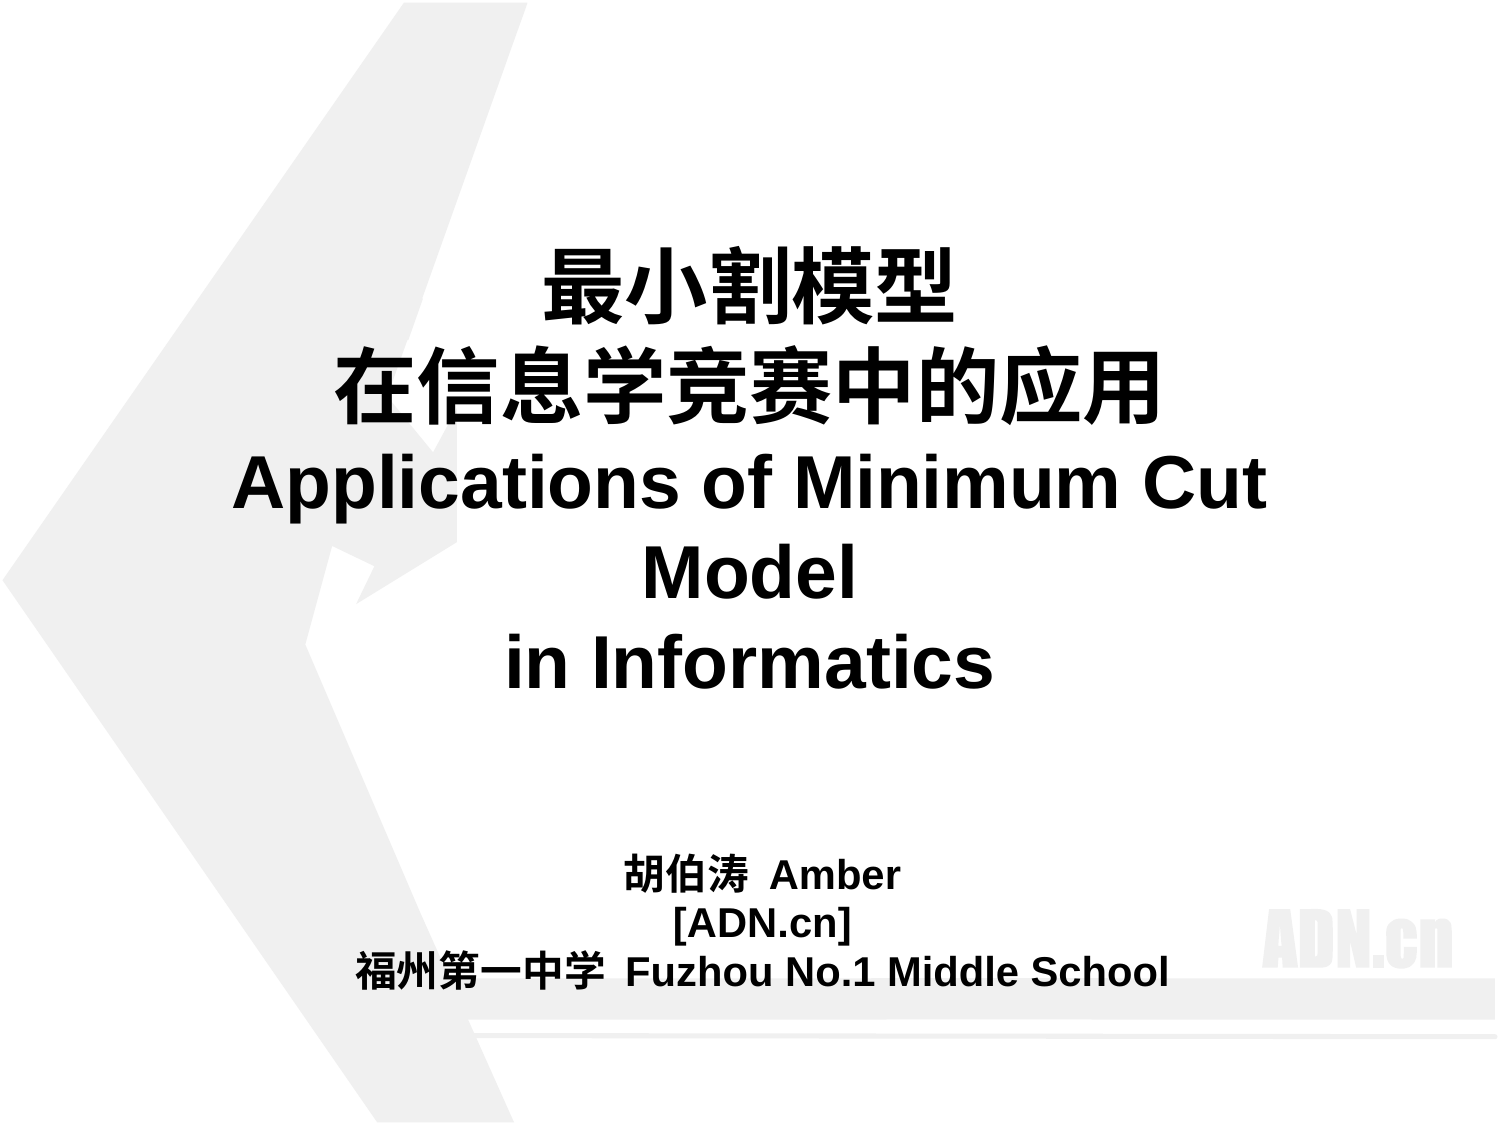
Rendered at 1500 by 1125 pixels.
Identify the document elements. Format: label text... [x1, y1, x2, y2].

subtitle 胡伯涛 Amber [ADN.cn] 福州第一中学 Fuzhou No.1 Middle School [237, 849, 1288, 1025]
title 最小割模型 在信息学竞赛中的应用 Applications of Minimum Cut Model in Informatics [112, 350, 1388, 588]
